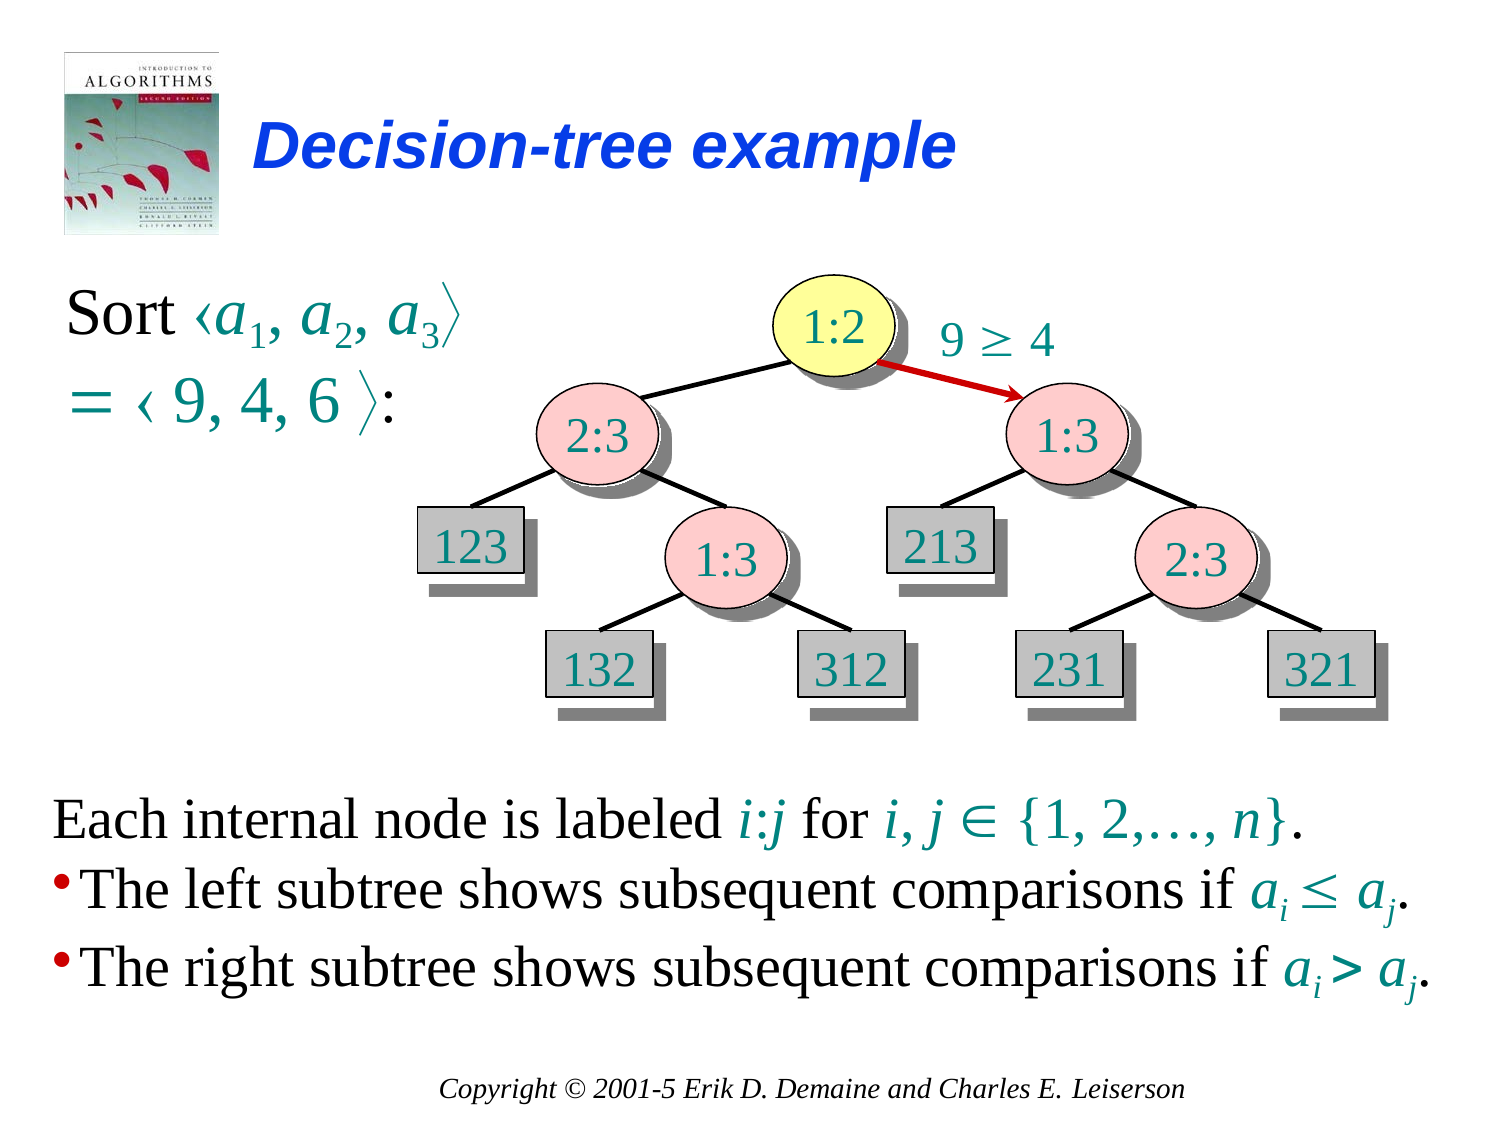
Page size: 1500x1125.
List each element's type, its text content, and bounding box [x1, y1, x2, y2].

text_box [468, 467, 631, 623]
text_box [771, 273, 922, 356]
title Decision-tree example [250, 45, 1118, 236]
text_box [596, 591, 945, 721]
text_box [637, 358, 1325, 633]
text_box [415, 512, 463, 597]
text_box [1014, 641, 1061, 721]
text_box 123 [417, 506, 463, 510]
text_box Copyright © 2001-5 Erik D. Demaine and Charles E. Leiserson [436, 1070, 1189, 1104]
text_box Sort a1, a2, a3   9, 4, 6  [58, 265, 476, 436]
text_box 9  4 1:3 [937, 303, 1102, 356]
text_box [1066, 591, 1415, 721]
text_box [544, 635, 591, 721]
text_box Each internal node is labeled i:j for i, j  {1, 2,…, n}. The left subtree shows subsequent comparisons if ai  aj. The right subtree shows subsequent comparisons if ai  aj. [46, 778, 1448, 1005]
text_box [535, 382, 632, 466]
text_box [64, 52, 219, 236]
